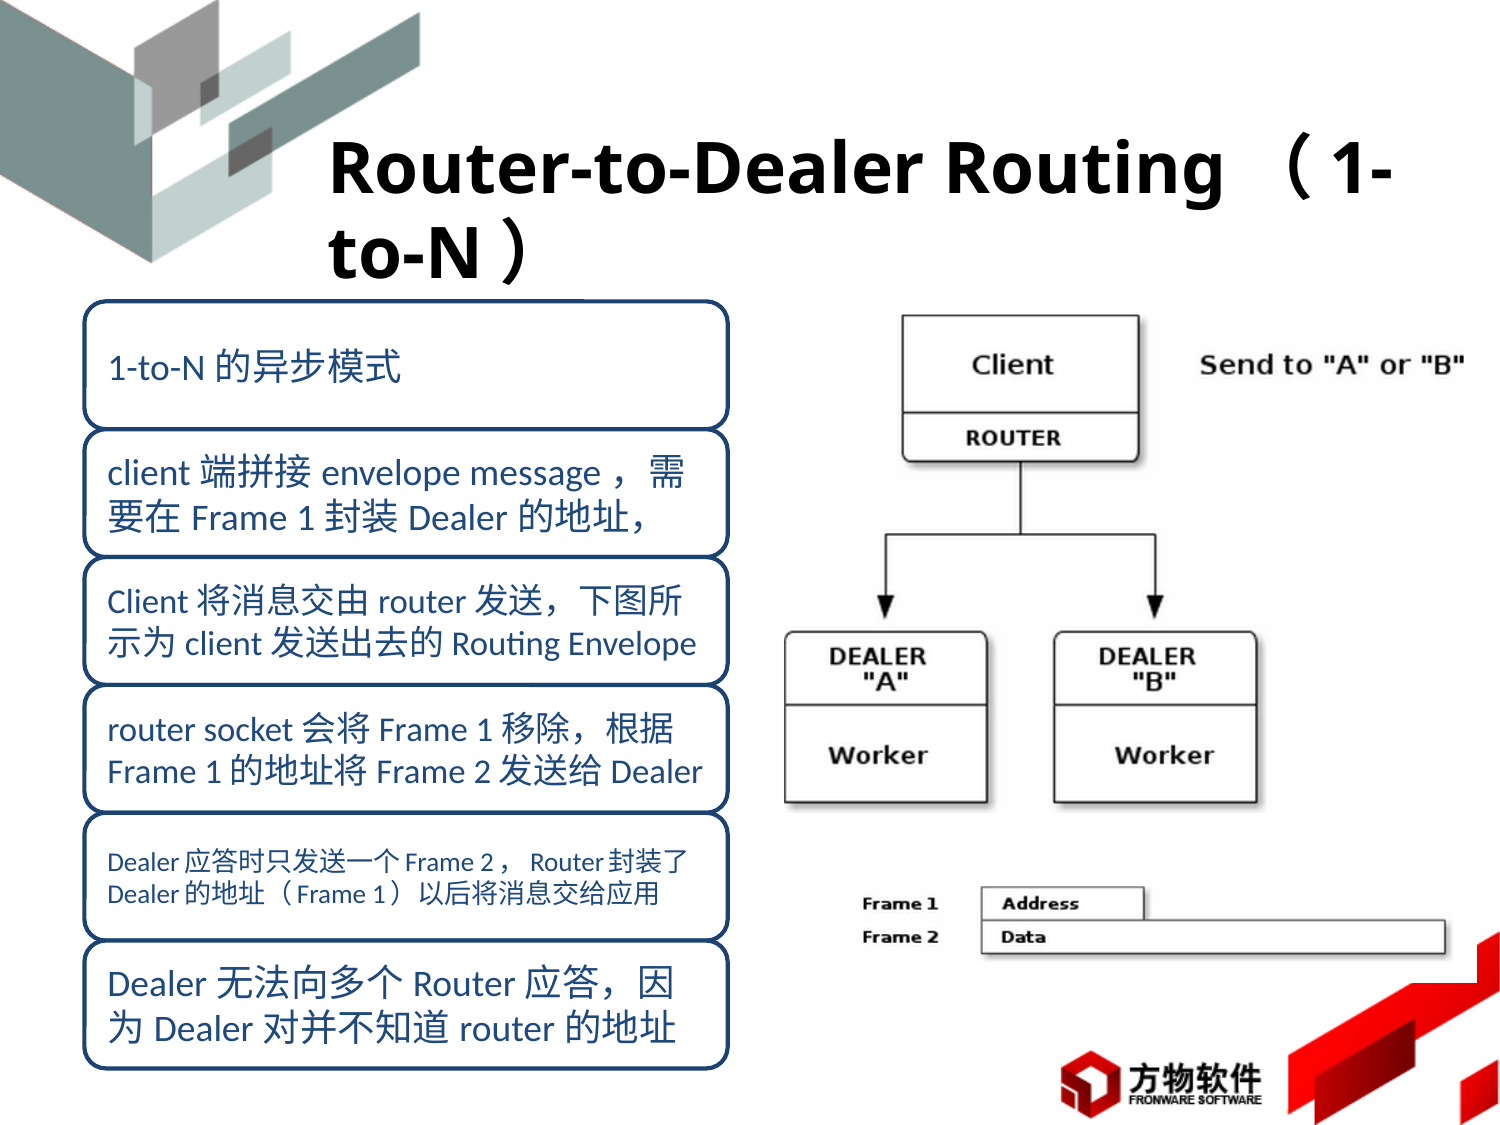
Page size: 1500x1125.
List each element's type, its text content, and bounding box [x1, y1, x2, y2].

title Router-to-Dealer Routing（1-to-N） [312, 113, 1443, 302]
picture [0, 0, 1500, 1125]
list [84, 301, 728, 1069]
